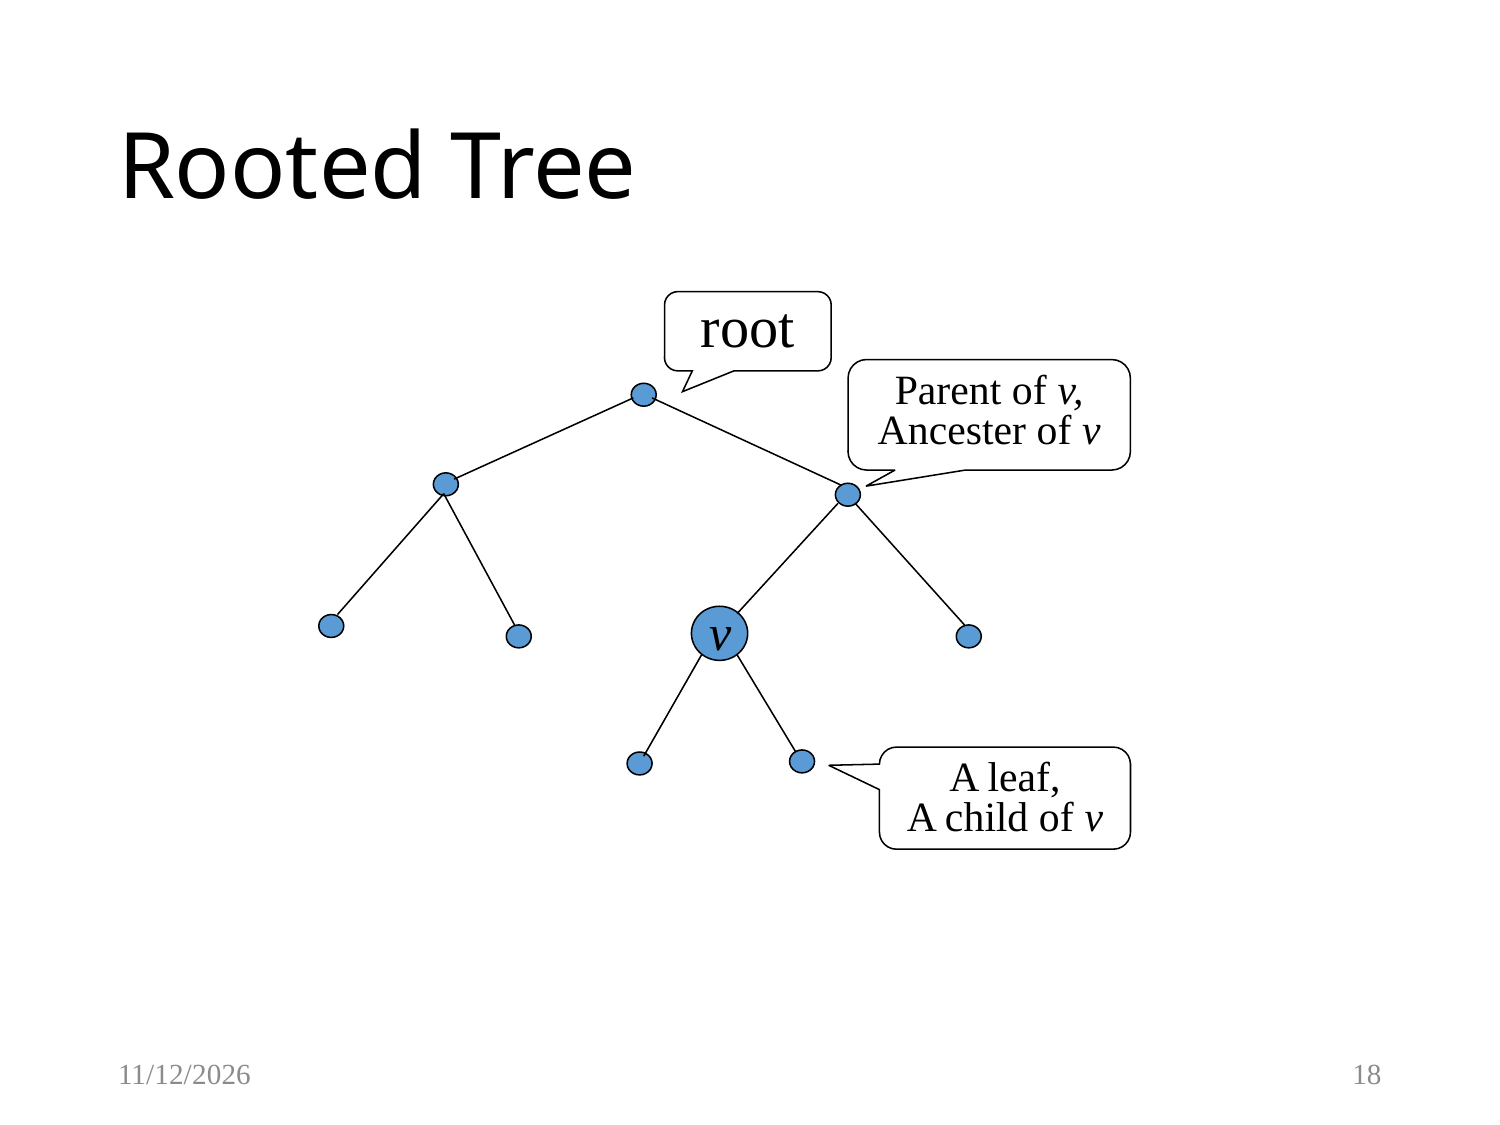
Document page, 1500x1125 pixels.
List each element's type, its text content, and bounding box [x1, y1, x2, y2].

slide_number 18 [1059, 1042, 1397, 1103]
title Rooted Tree [102, 59, 1398, 278]
text_box [631, 383, 657, 407]
text_box [956, 624, 982, 648]
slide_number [103, 1042, 441, 1103]
text_box [433, 472, 459, 496]
text_box [506, 624, 532, 648]
text_box Parent of v, Ancester of v [848, 359, 1131, 487]
text_box [835, 483, 861, 507]
text_box [318, 614, 344, 638]
text_box [789, 749, 815, 773]
text_box [627, 752, 653, 775]
text_box v [694, 592, 742, 668]
text_box [742, 617, 748, 650]
text_box A leaf, A child of v [828, 747, 1131, 850]
text_box root [664, 291, 832, 392]
